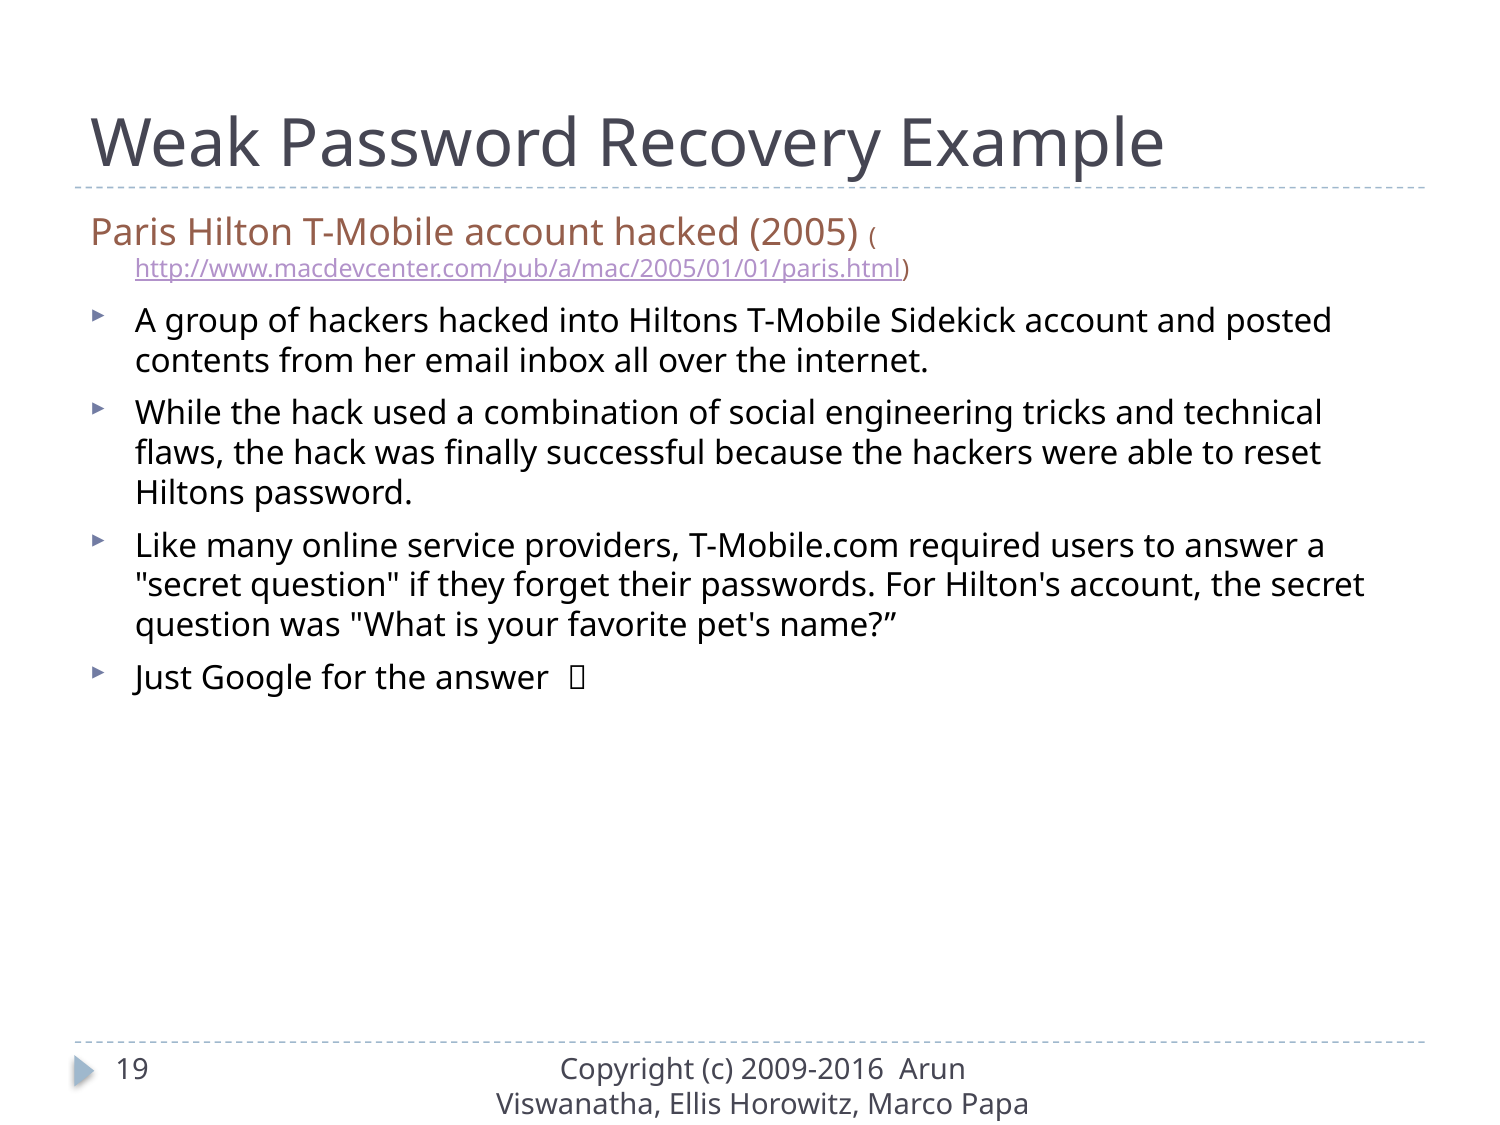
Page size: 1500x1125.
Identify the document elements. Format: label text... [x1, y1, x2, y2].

list Paris Hilton T-Mobile account hacked (2005) (http://www.macdevcenter.com/pub/a/mac/2005/01/01/paris.html) A group of hackers hacked into Hiltons T-Mobile Sidekick account and posted contents from her email inbox all over the internet. While the hack used a combination of social engineering tricks and technical flaws, the hack was finally successful because the hackers were able to reset Hiltons password. Like many online service providers, T-Mobile.com required users to answer a "secret question" if they forget their passwords. For Hilton's account, the secret question was "What is your favorite pet's name?” Just Google for the answer  [75, 200, 1425, 1010]
title Weak Password Recovery Example [75, 24, 1425, 188]
footer Copyright (c) 2009-2016 Arun Viswanatha, Ellis Horowitz, Marco Papa [475, 1042, 1051, 1103]
slide_number 19 [100, 1042, 426, 1103]
